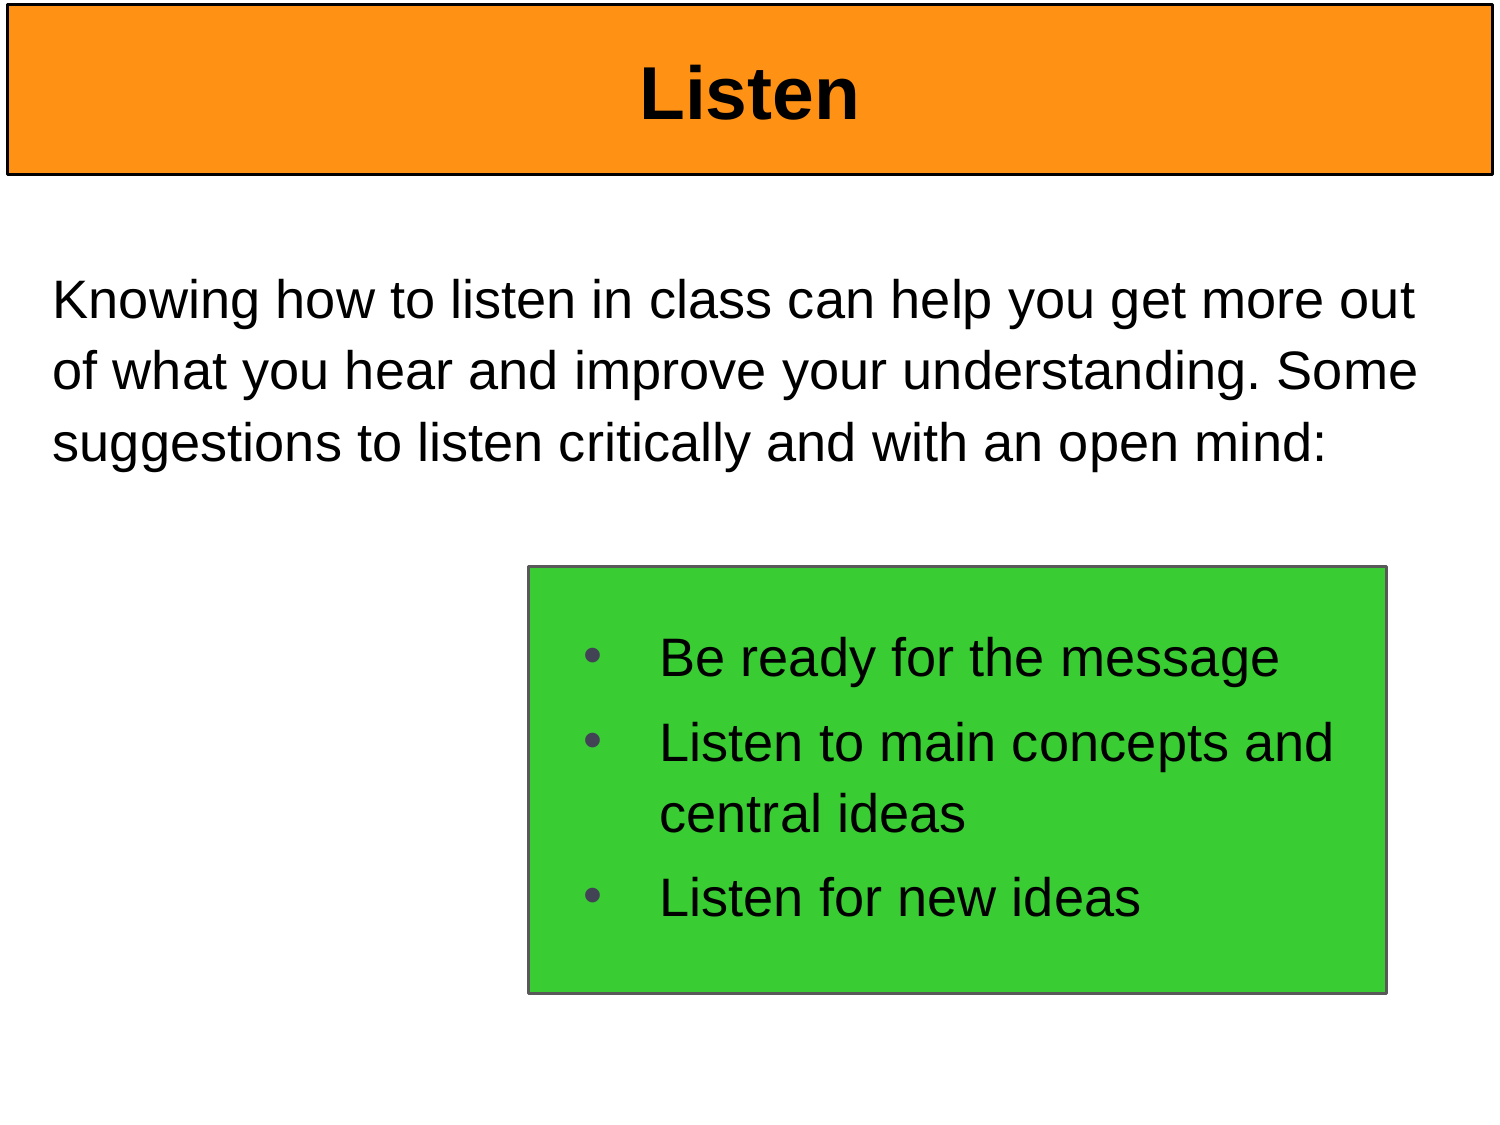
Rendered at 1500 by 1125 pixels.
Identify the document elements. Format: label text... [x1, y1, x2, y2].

text_box [528, 566, 1387, 994]
title Listen [7, 4, 1493, 175]
text_box Be ready for the message Listen to main concepts and central ideas Listen for new ideas [568, 600, 1375, 1028]
list Knowing how to listen in class can help you get more out of what you hear and improve your understanding. Some suggestions to listen critically and with an open mind: [37, 249, 1475, 489]
